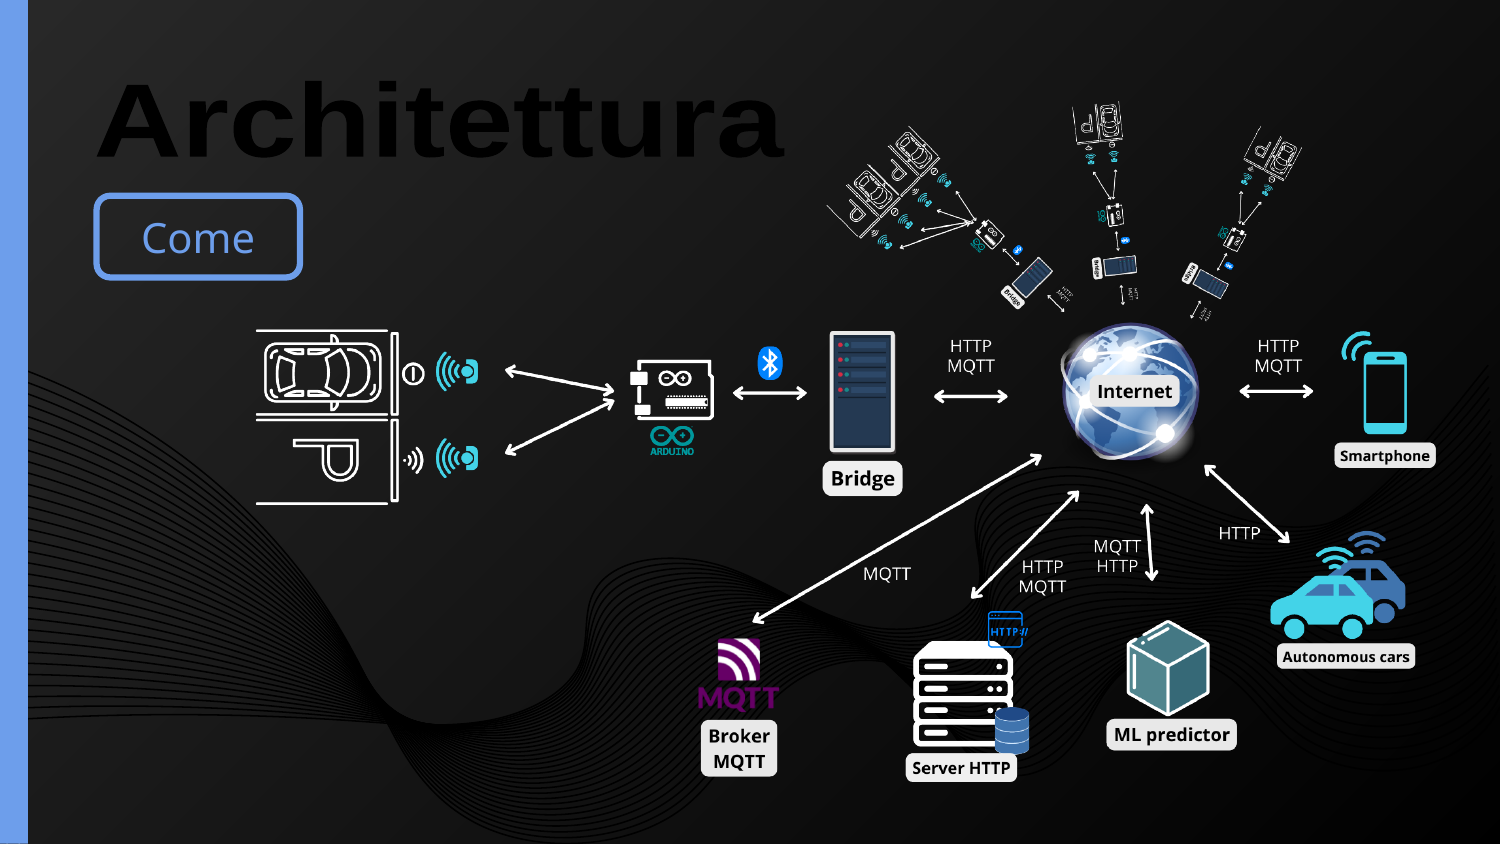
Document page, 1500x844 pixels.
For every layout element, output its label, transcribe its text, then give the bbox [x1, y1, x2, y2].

text_box Come [96, 195, 214, 278]
text_box [0, 0, 28, 844]
picture [219, 73, 1500, 809]
